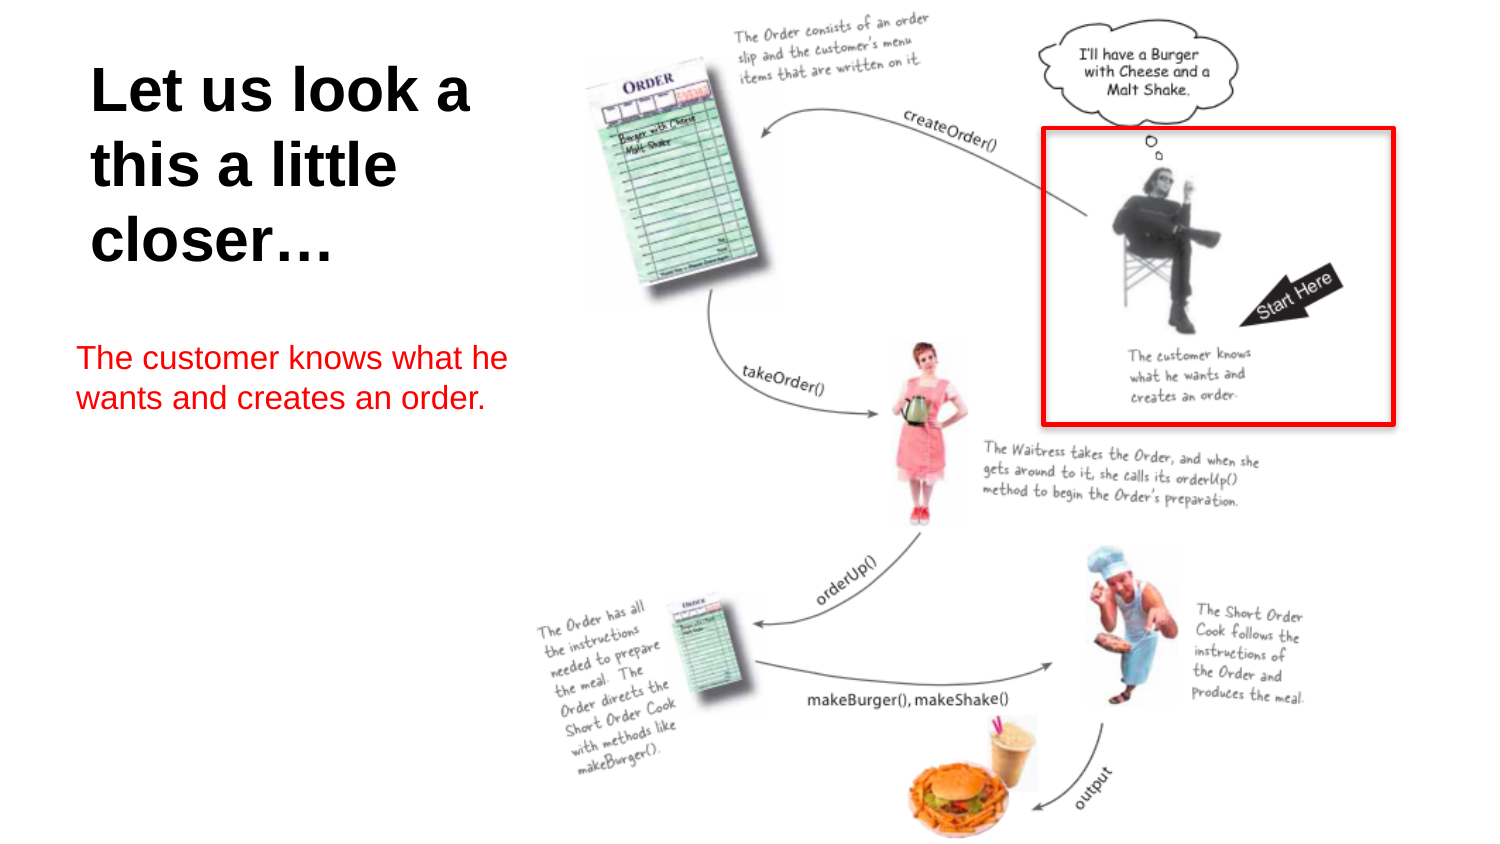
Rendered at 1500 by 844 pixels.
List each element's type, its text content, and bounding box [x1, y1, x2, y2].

text_box The customer knows what he wants and creates an order. [61, 328, 464, 424]
picture [469, 0, 1370, 844]
text_box [1374, 127, 1394, 425]
title Let us look at this a little closer… [75, 33, 464, 175]
